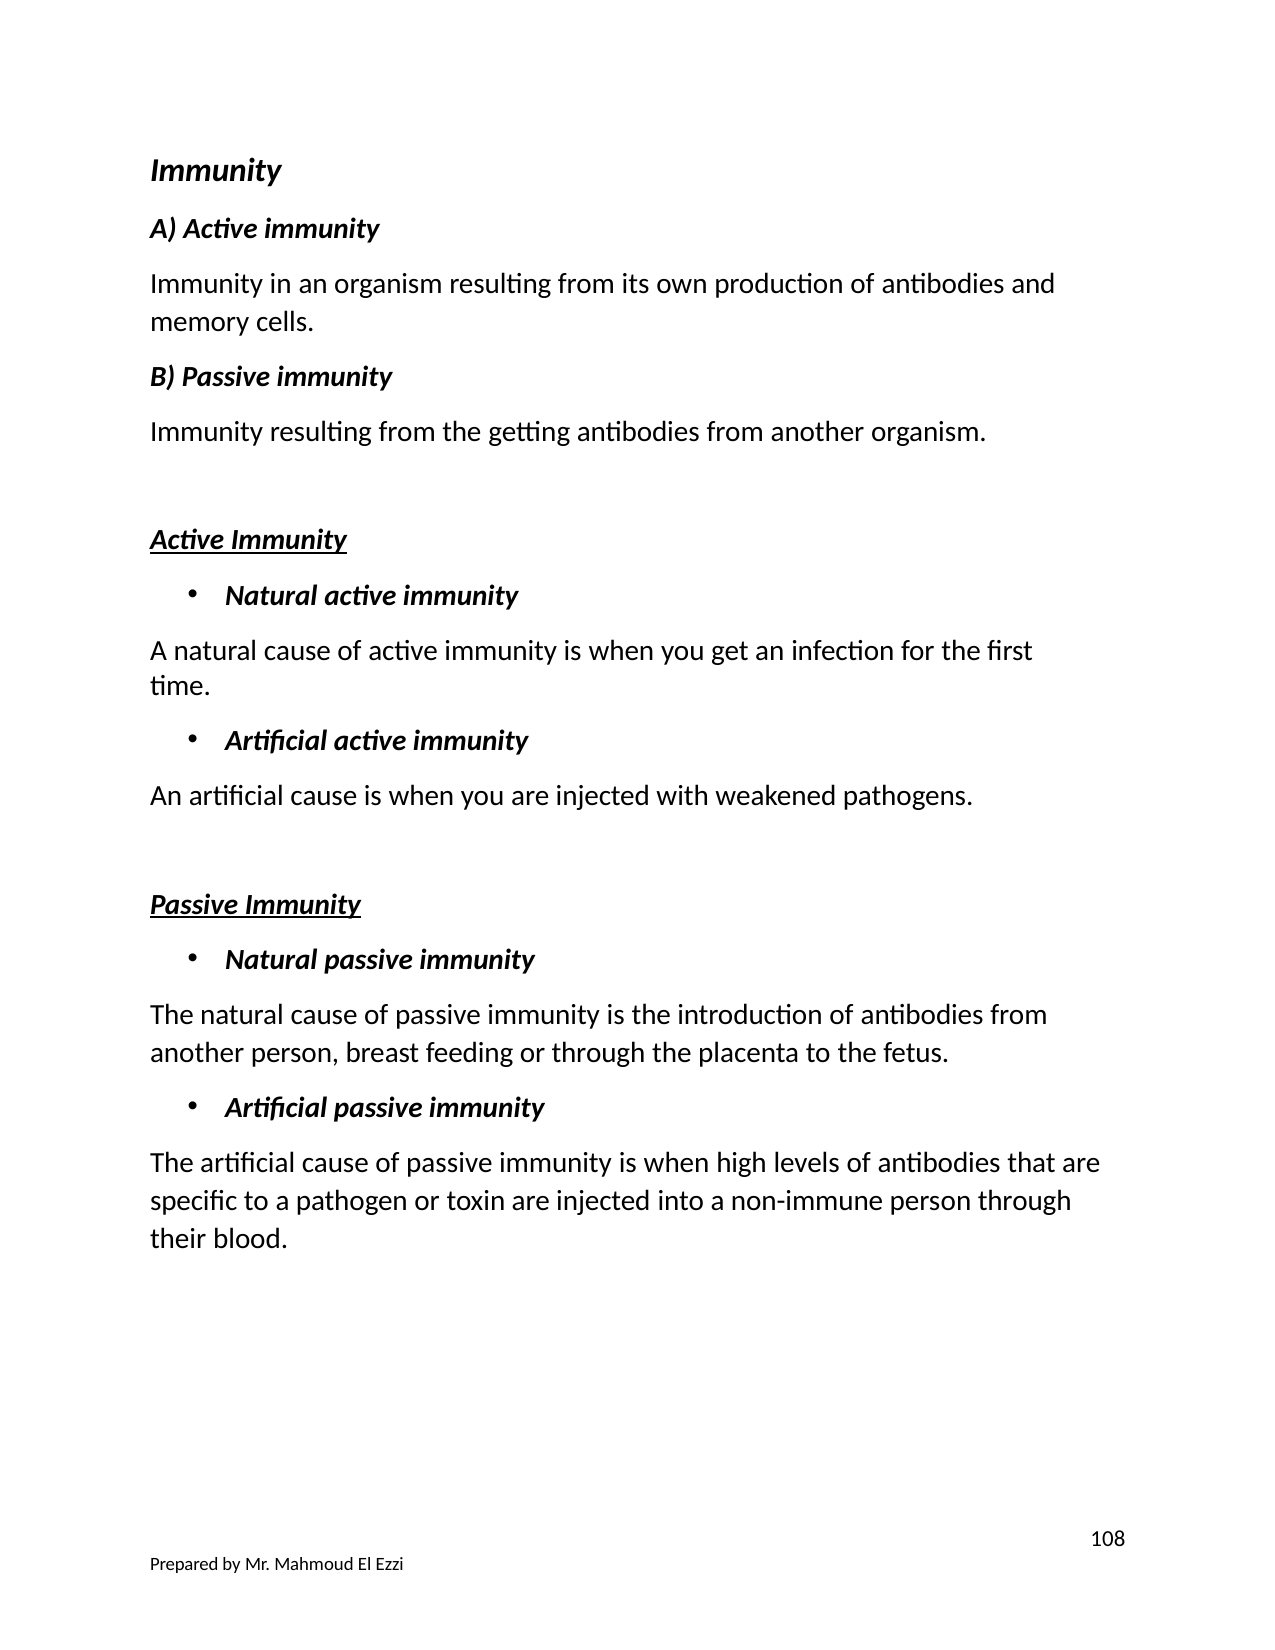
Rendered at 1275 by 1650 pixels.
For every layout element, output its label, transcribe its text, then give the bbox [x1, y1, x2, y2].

footer Prepared by Mr. Mahmoud El Ezzi [147, 1554, 411, 1650]
text_box Immunity Active immunity Immunity in an organism resulting from its own production of antibodies and memory cells. Passive immunity Immunity resulting from the getting antibodies from another organism. Active Immunity Natural active immunity A natural cause of active immunity is when you get an infection for the first time. Artificial active immunity An artificial cause is when you are injected with weakened pathogens. Passive Immunity Natural passive immunity The natural cause of passive immunity is the introduction of antibodies from another person, breast feeding or through the placenta to the fetus. Artificial passive immunity The artificial cause of passive immunity is when high levels of antibodies that are specific to a pathogen or toxin are injected into a non-immune person through their blood. [147, 122, 1112, 1255]
slide_number 108 [1084, 1526, 1134, 1650]
